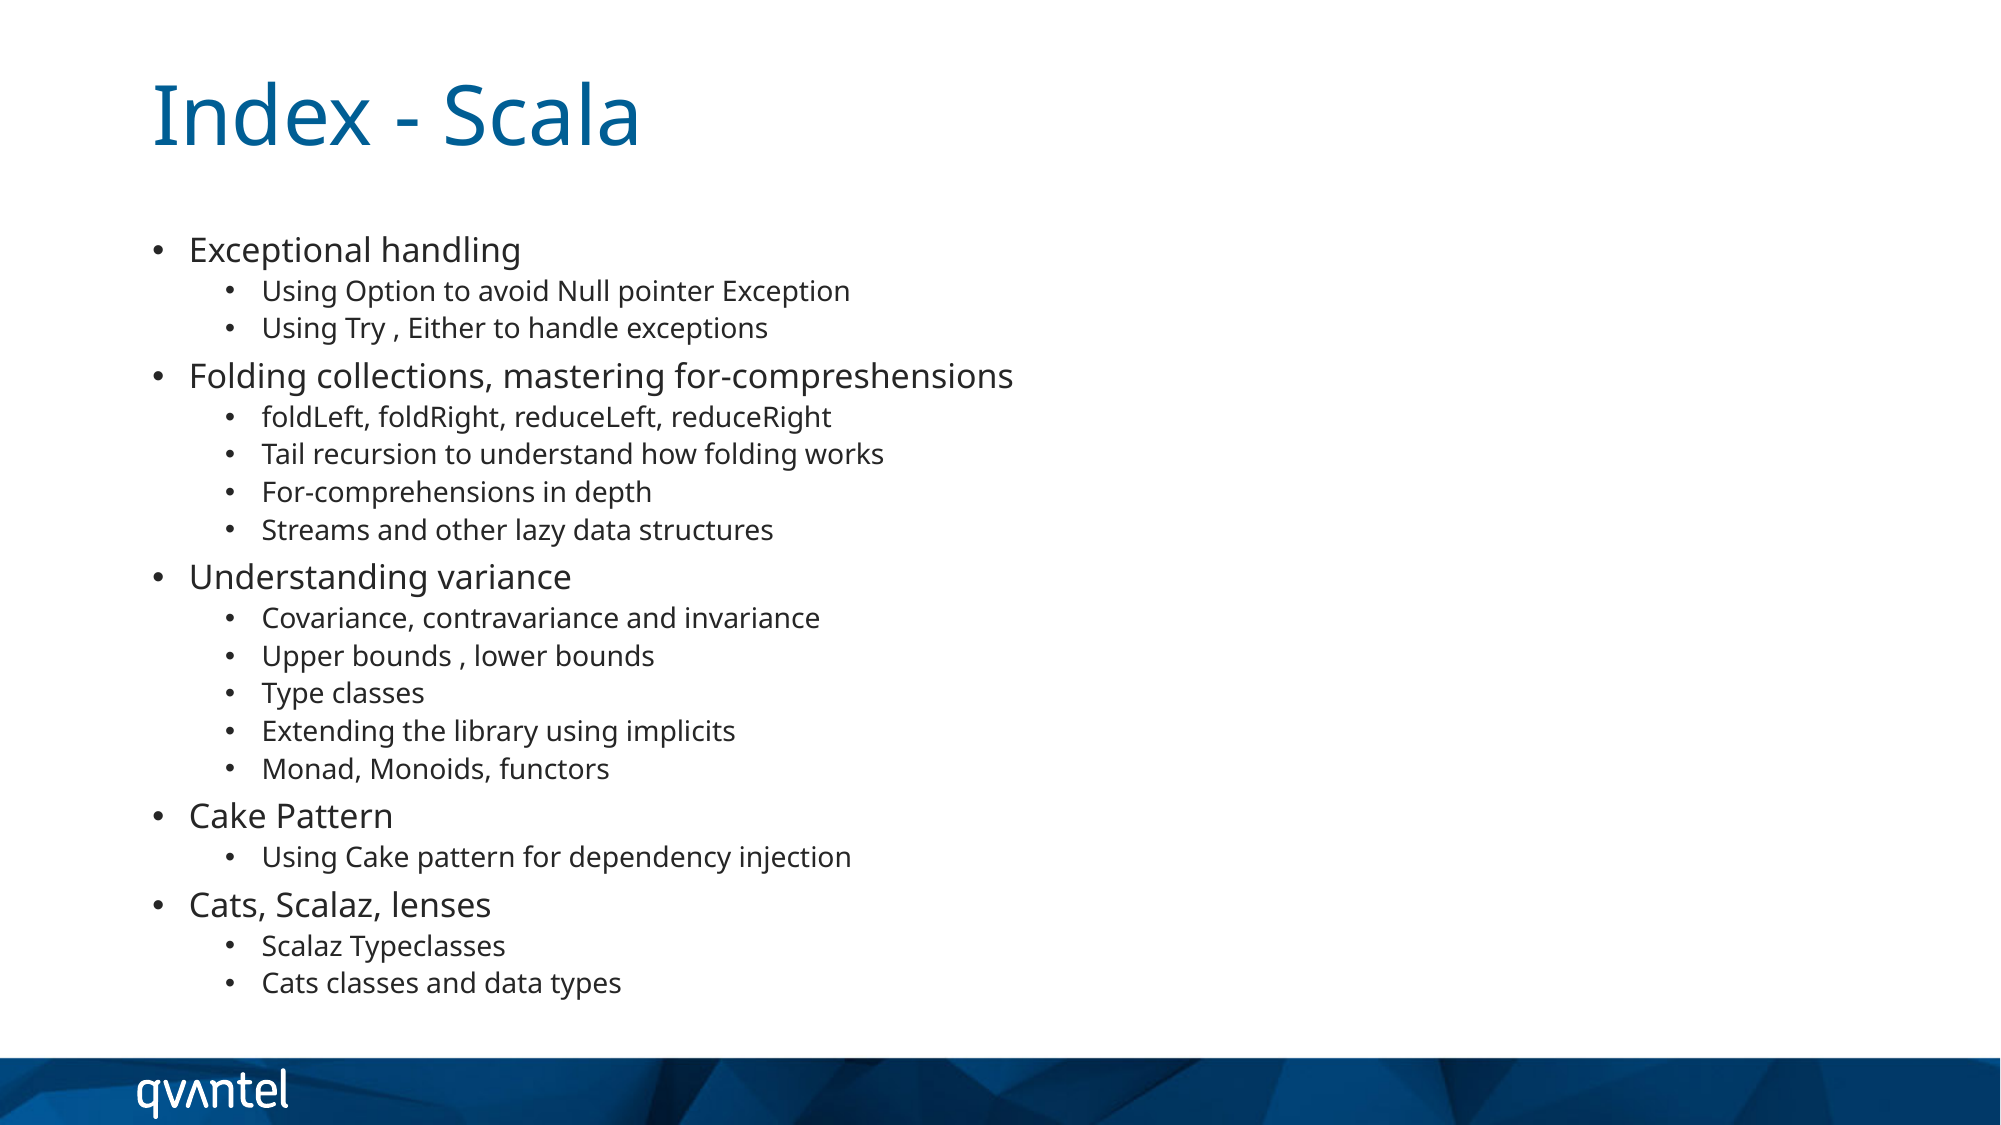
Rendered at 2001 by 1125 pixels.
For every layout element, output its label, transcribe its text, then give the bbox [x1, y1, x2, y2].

title Index - Scala [137, 59, 1863, 177]
picture [0, 0, 2001, 1125]
list Exceptional handling Using Option to avoid Null pointer Exception Using Try , Either to handle exceptions Folding collections, mastering for-compreshensions foldLeft, foldRight, reduceLeft, reduceRight Tail recursion to understand how folding works For-comprehensions in depth Streams and other lazy data structures Understanding variance Covariance, contravariance and invariance Upper bounds , lower bounds Type classes Extending the library using implicits Monad, Monoids, functors Cake Pattern Using Cake pattern for dependency injection Cats, Scalaz, lenses Scalaz Typeclasses Cats classes and data types [137, 177, 1863, 1014]
